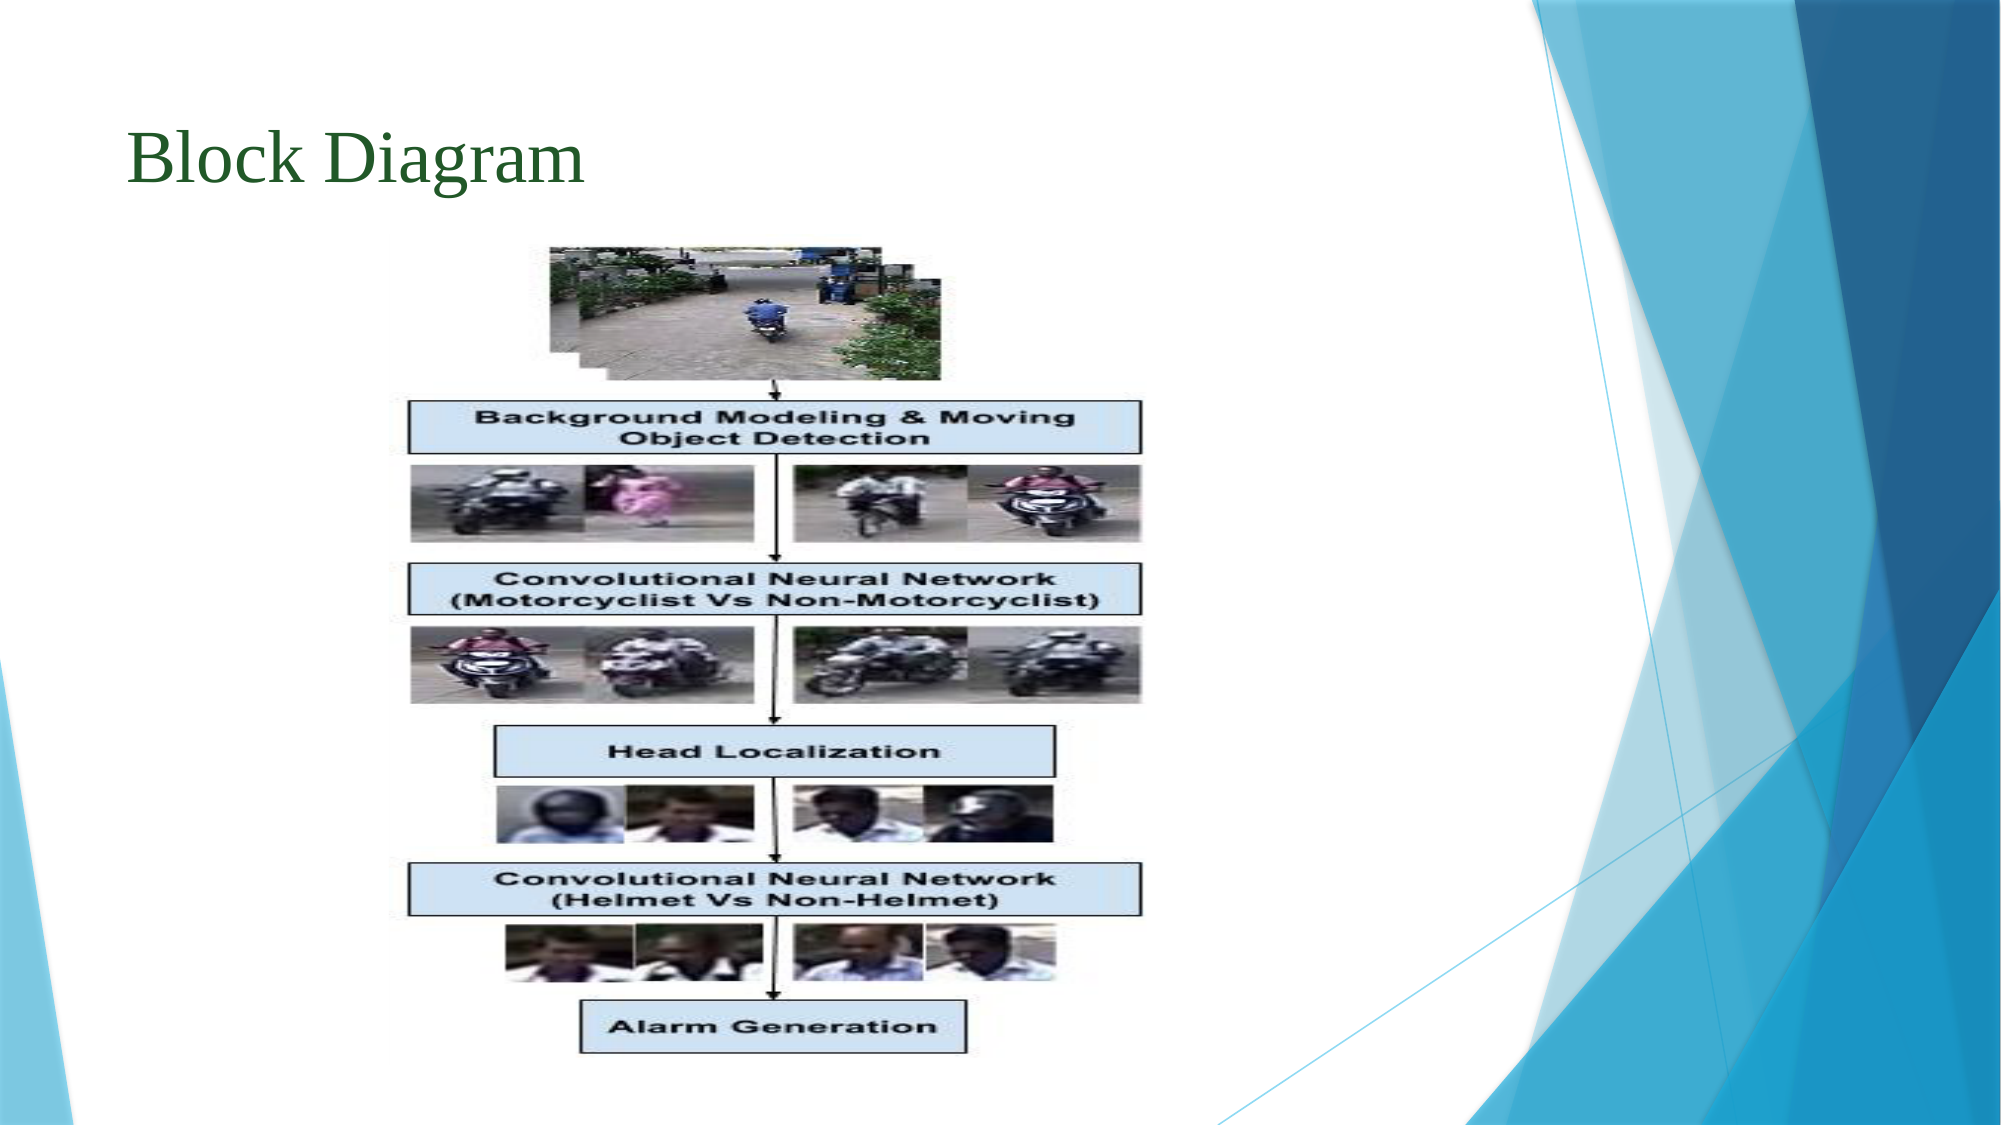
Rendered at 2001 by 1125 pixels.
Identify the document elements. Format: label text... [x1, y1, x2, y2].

title Block Diagram [111, 99, 1522, 317]
picture [388, 233, 1159, 1066]
